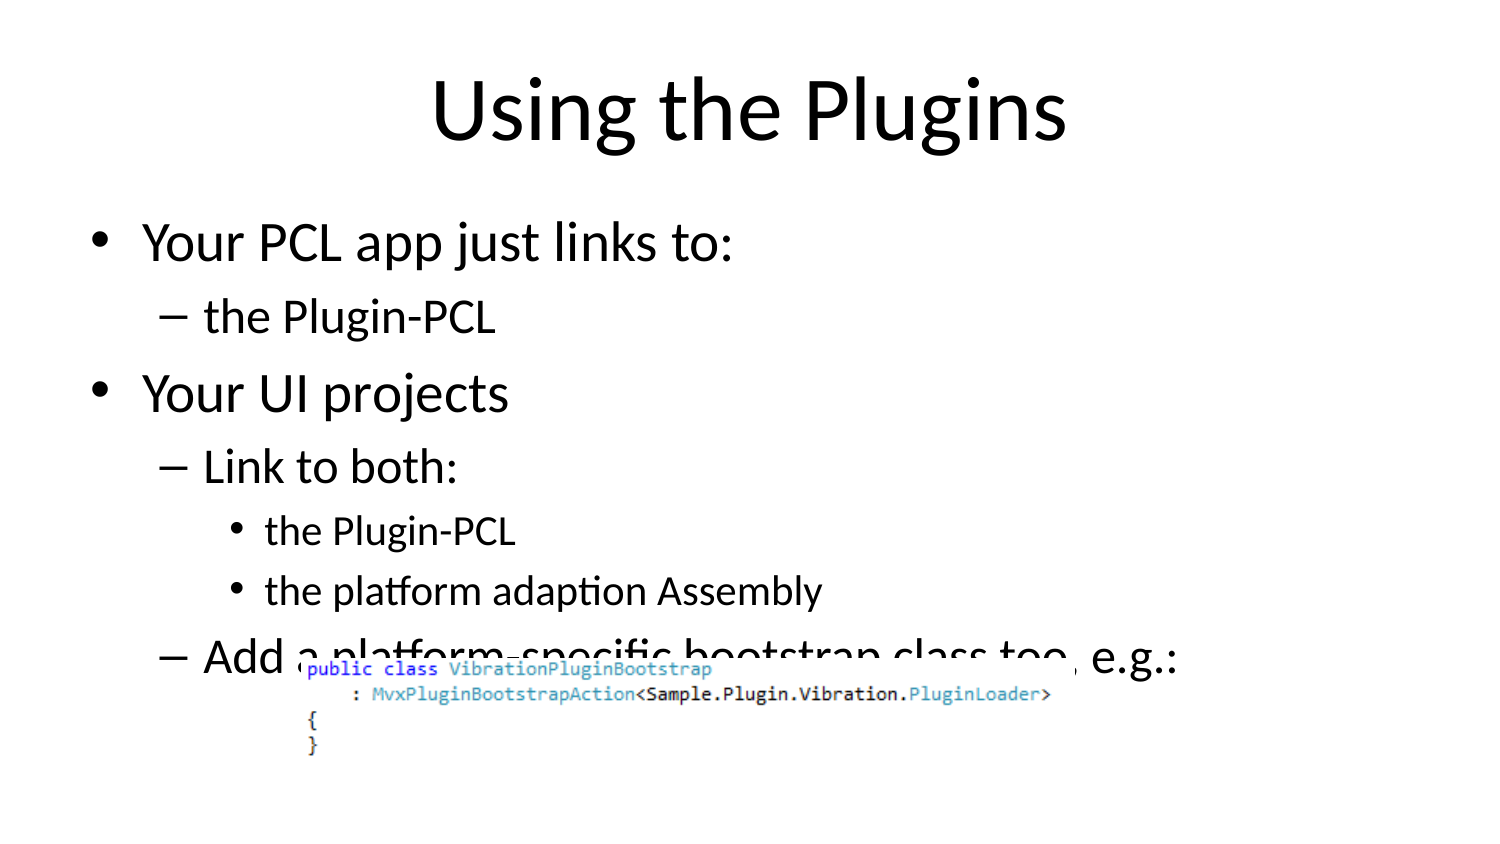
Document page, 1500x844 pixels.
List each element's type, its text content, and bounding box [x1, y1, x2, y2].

title Using the Plugins [75, 33, 1425, 175]
picture [300, 657, 1075, 773]
list Your PCL app just links to: the Plugin-PCL Your UI projects Link to both: the Plugin-PCL the platform adaption Assembly Add a platform-specific bootstrap class too, e.g.: [75, 196, 1425, 694]
